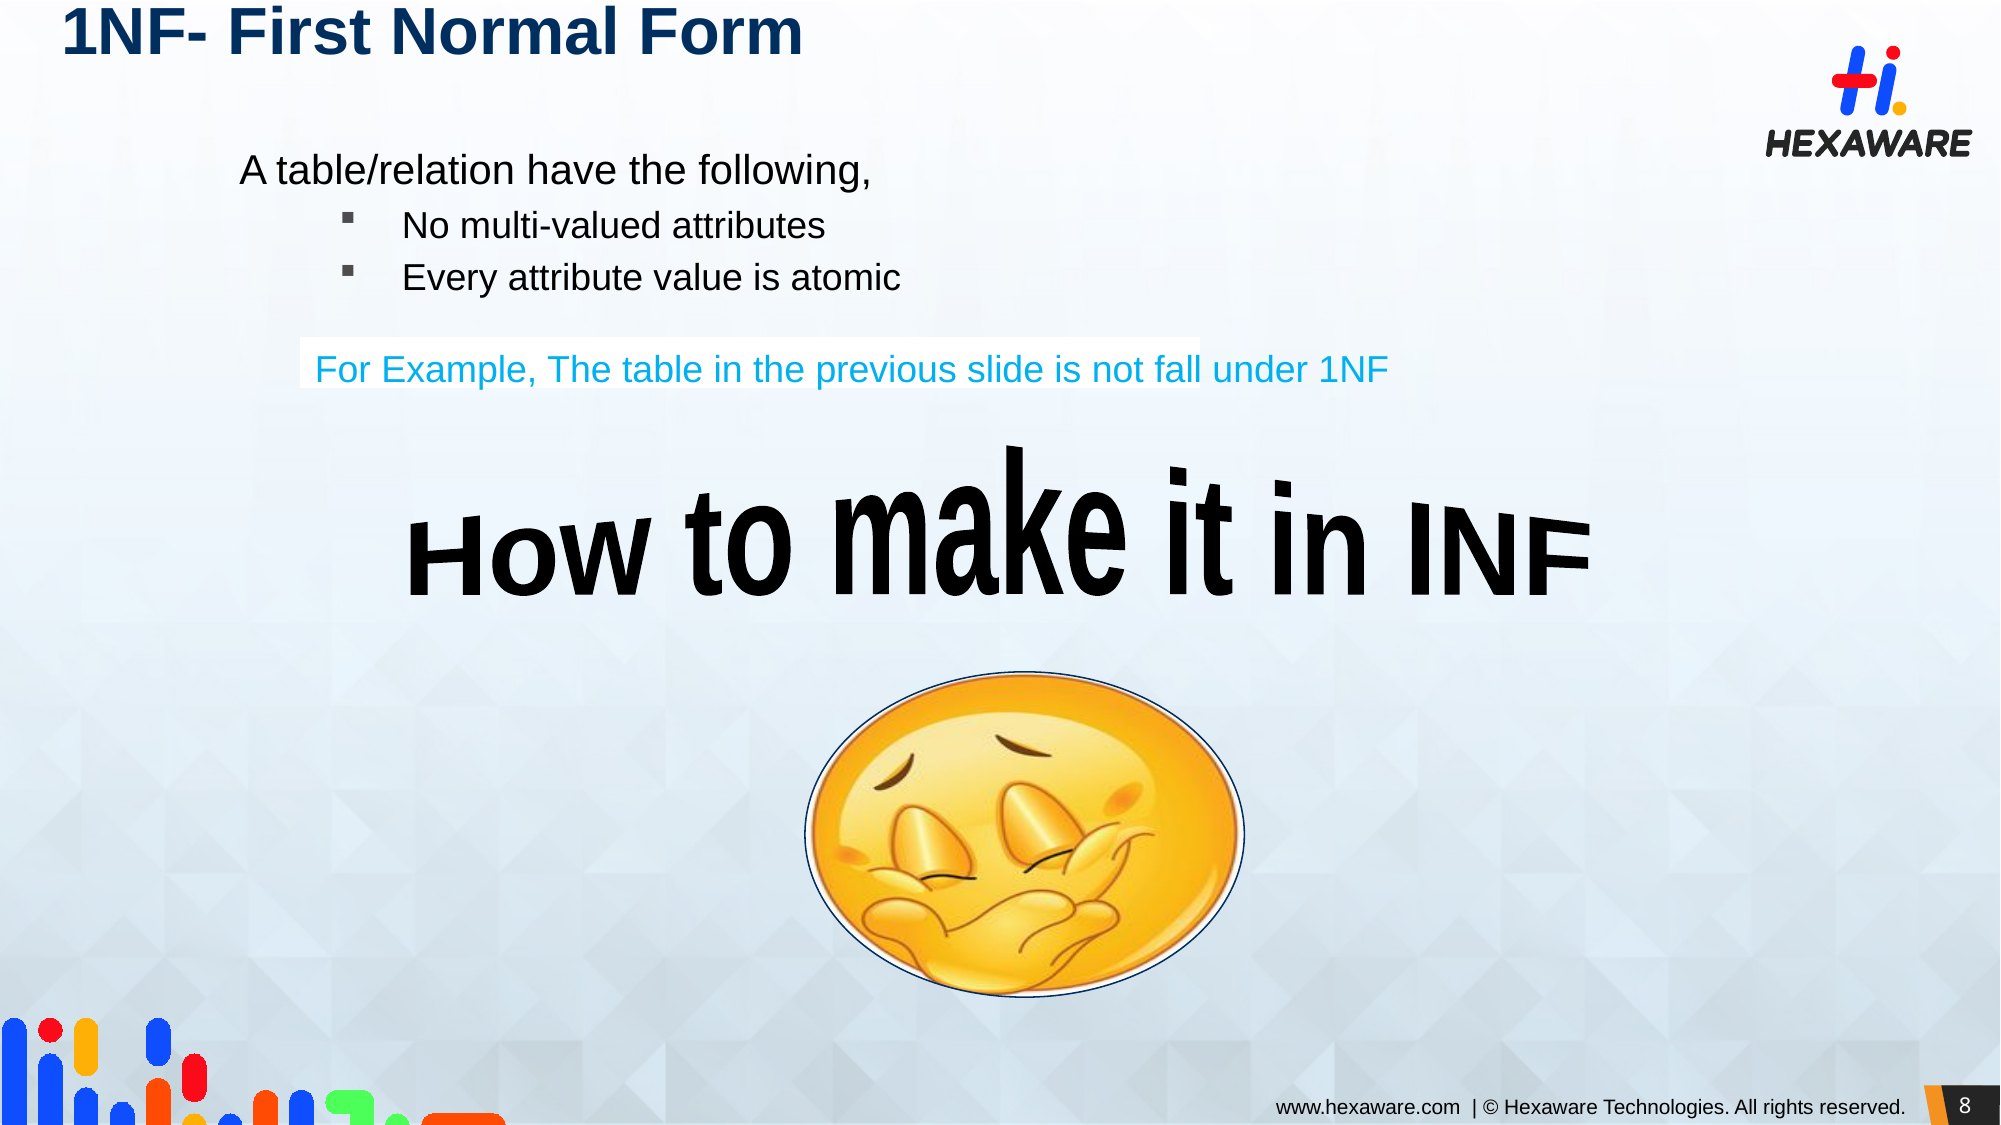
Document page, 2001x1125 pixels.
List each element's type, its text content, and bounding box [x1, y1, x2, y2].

text_box [804, 671, 1245, 998]
picture [0, 0, 2001, 1125]
title 1NF- First Normal Form [49, 0, 1500, 78]
list A table/relation have the following, No multi-valued attributes Every attribute value is atomic [228, 137, 1650, 672]
text_box For Example, The table in the previous slide is not fall under 1NF [299, 337, 1767, 525]
